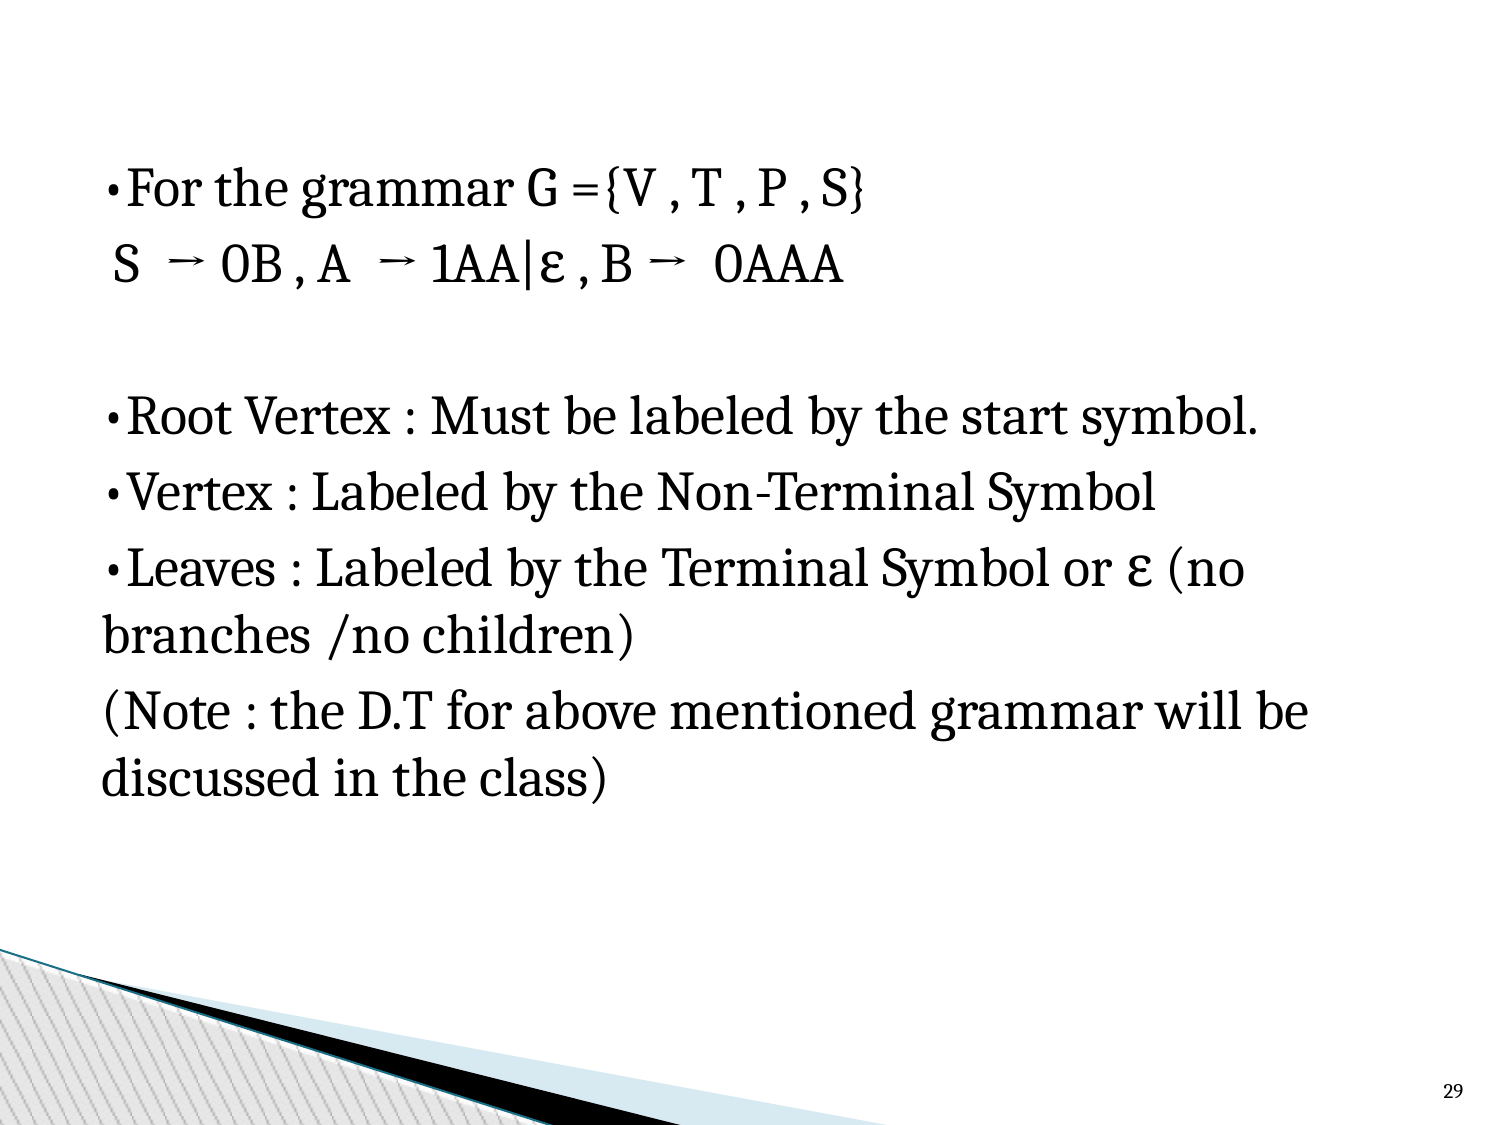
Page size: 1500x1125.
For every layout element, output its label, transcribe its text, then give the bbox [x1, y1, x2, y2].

text_box [74, 45, 1425, 233]
text_box •For the grammar G ={V , T , P , S} S → 0B , A → 1AA|ε , B → 0AAA •Root Vertex : Must be labeled by the start symbol. •Vertex : Labeled by the Non-Terminal Symbol •Leaves : Labeled by the Terminal Symbol or ε (no branches /no children) (Note : the D.T for above mentioned grammar will be discussed in the class) [68, 89, 1419, 1050]
text_box 27 [1418, 1051, 1478, 1111]
